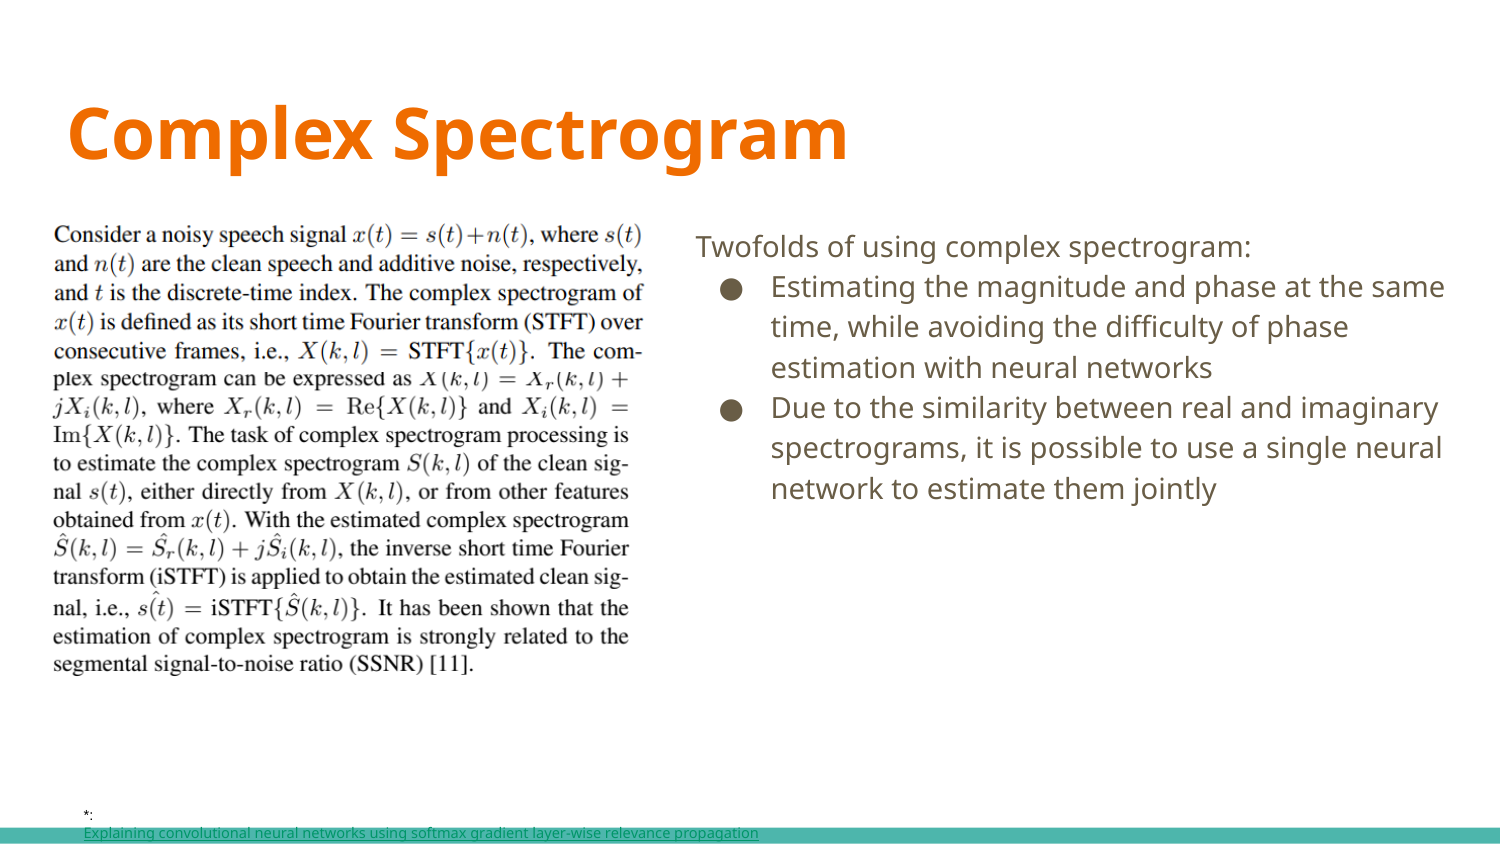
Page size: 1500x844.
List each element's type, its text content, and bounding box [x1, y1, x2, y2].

text_box *: Explaining convolutional neural networks using softmax gradient layer-wise relevance propagation [68, 791, 786, 844]
title Complex Spectrogram [51, 72, 1449, 189]
list Twofolds of using complex spectrogram: Estimating the magnitude and phase at the same time, while avoiding the difficulty of phase estimation with neural networks Due to the similarity between real and imaginary spectrograms, it is possible to use a single neural network to estimate them jointly [680, 207, 1489, 750]
picture [44, 219, 655, 677]
